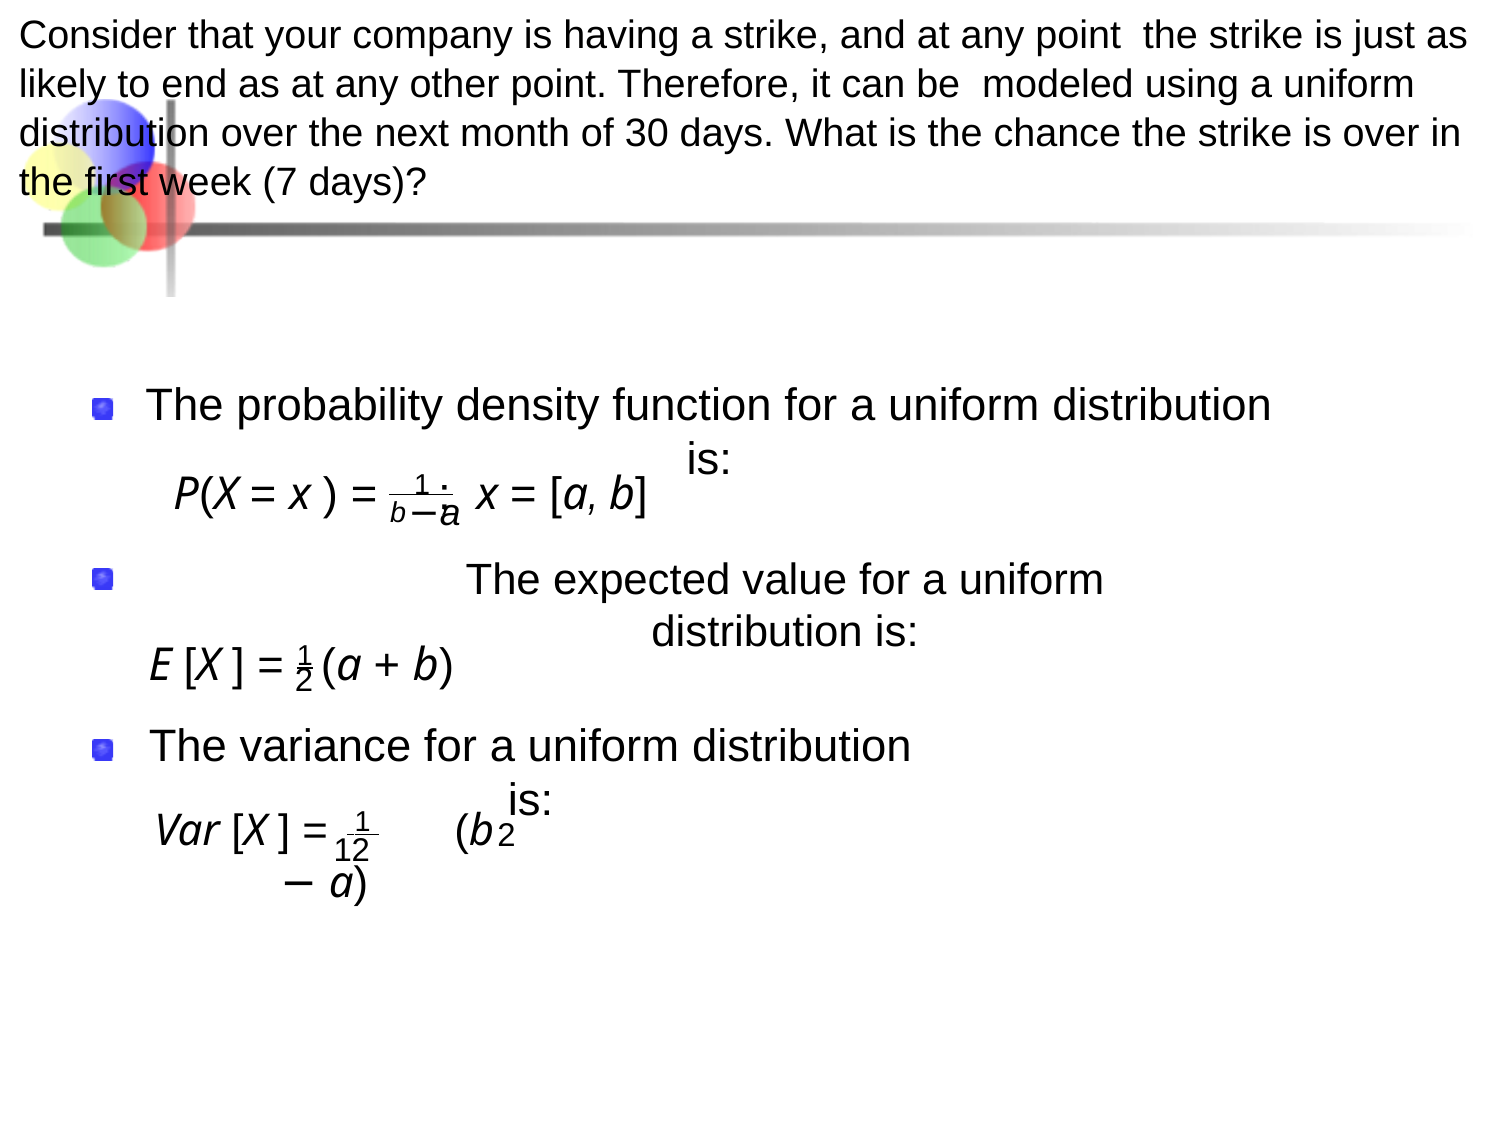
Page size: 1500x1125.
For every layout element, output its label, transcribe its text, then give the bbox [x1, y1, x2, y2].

text_box Consider that your company is having a strike, and at any point the strike is just as likely to end as at any other point. Therefore, it can be modeled using a uniform distribution over the next month of 30 days. What is the chance the strike is over in the first week (7 days)? [0, 0, 1500, 222]
text_box E [X ] = 1 (a + b) [123, 627, 467, 691]
text_box Var [X ] = (b − a) [131, 797, 513, 907]
text_box P(X = x ) = b 1 ; x = [a, b] [123, 456, 686, 528]
text_box 2 The variance for a uniform distribution is: [131, 641, 926, 825]
text_box [92, 739, 114, 761]
text_box [92, 398, 114, 420]
text_box The probability density function for a uniform distribution is: [131, 371, 1283, 484]
text_box −a The expected value for a uniform distribution is: [131, 471, 1163, 656]
picture [24, 222, 1475, 297]
text_box 1 2 [328, 793, 531, 857]
text_box [92, 568, 114, 591]
